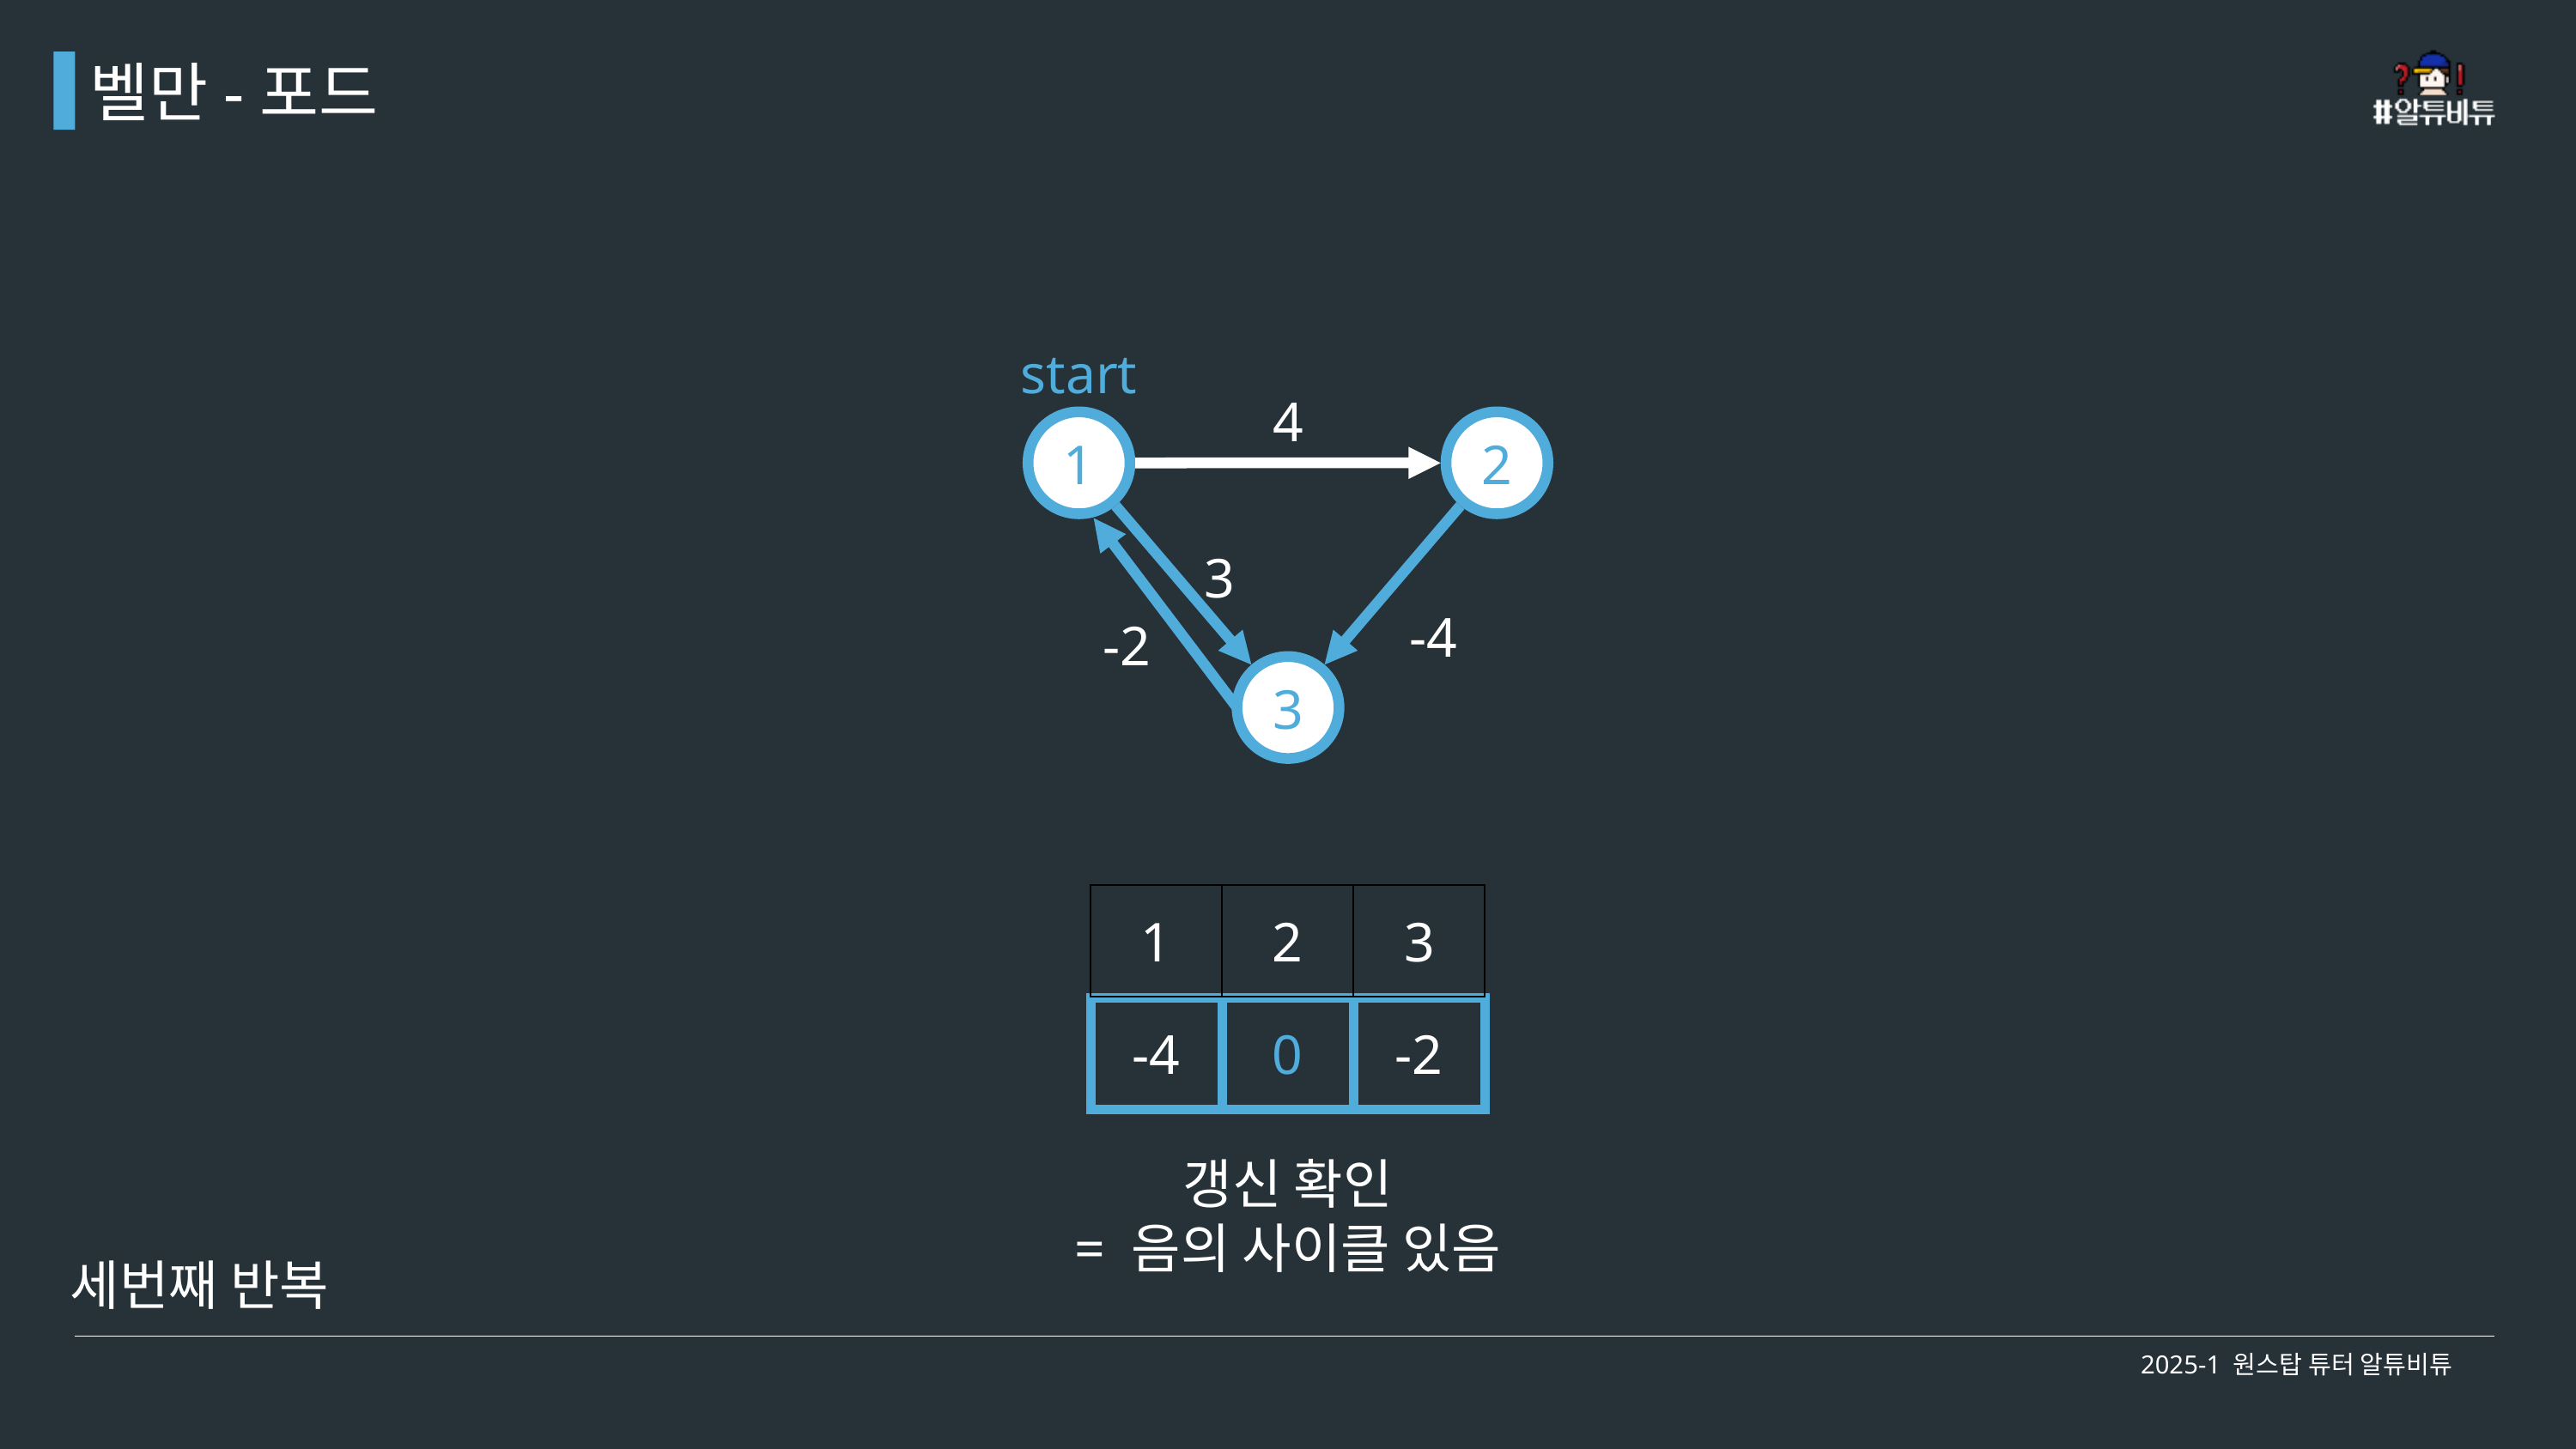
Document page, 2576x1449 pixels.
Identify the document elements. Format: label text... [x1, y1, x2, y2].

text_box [1236, 656, 1340, 759]
text_box 벨만-포드 [82, 45, 1294, 136]
table_header 2 [1223, 886, 1352, 996]
text_box [1135, 458, 1440, 469]
table_header -2 [1358, 1003, 1480, 1105]
table_header 1 [1091, 886, 1221, 996]
text_box -4 [1403, 597, 1465, 675]
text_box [1445, 411, 1548, 514]
text_box 4 [1267, 381, 1311, 458]
text_box start [963, 333, 1194, 411]
table_header -4 [1096, 1003, 1218, 1105]
text_box [1094, 521, 1231, 700]
table_header 3 [1354, 886, 1484, 996]
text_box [1027, 411, 1131, 514]
text_box -2 [1096, 605, 1158, 683]
text_box 갱신 확인 = 음의 사이클 있음 [813, 1143, 1763, 1286]
text_box 3 [1198, 537, 1242, 615]
picture [2366, 45, 2500, 179]
table_header 0 [1227, 1003, 1349, 1105]
text_box 세번째 반복 [64, 1245, 1524, 1323]
